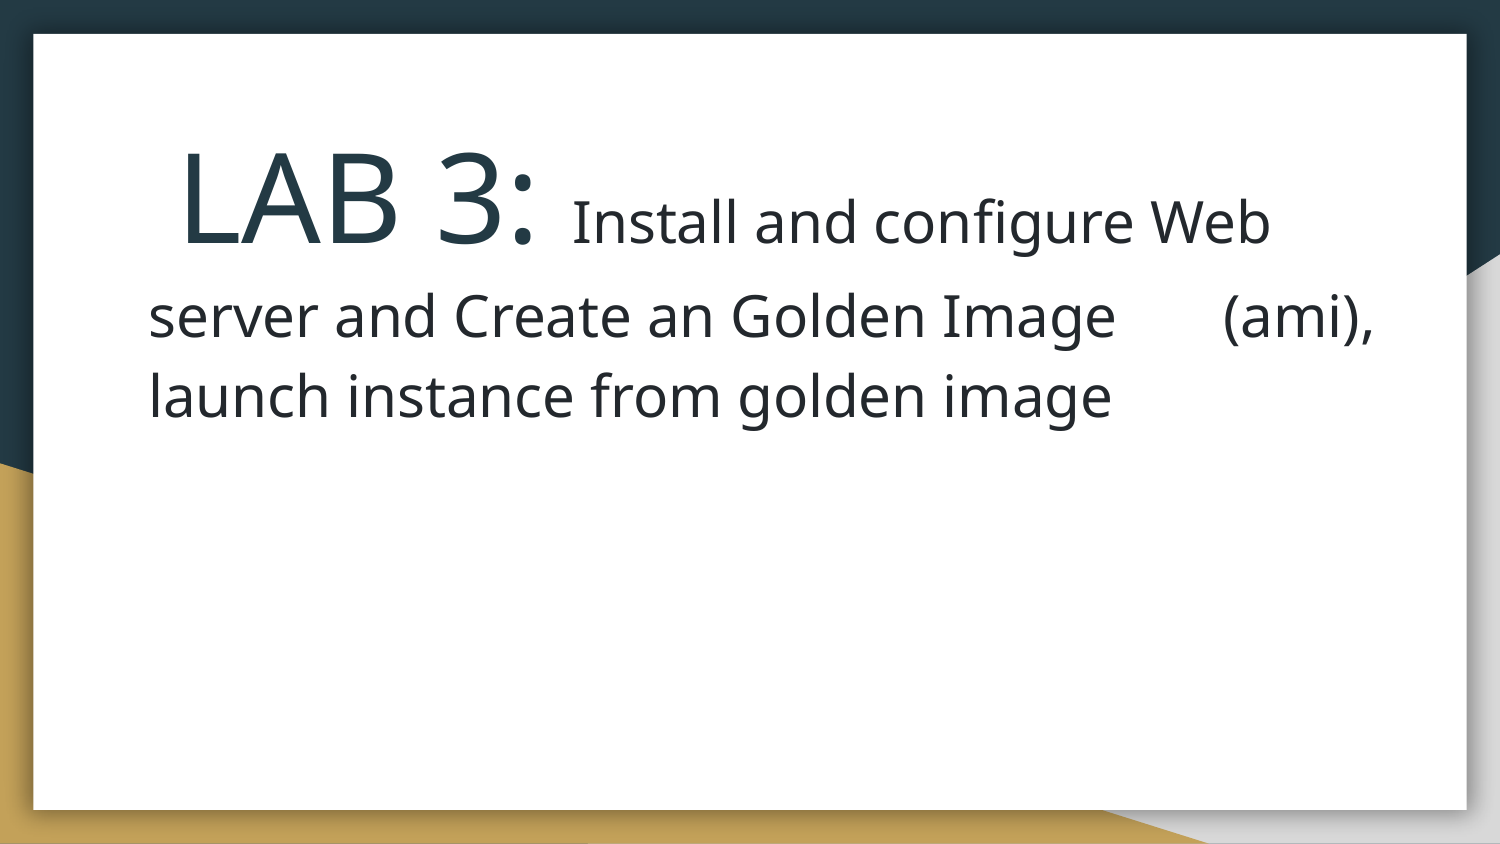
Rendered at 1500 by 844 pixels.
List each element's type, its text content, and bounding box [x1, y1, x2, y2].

title LAB 3: Install and configure Web server and Create an Golden Image (ami), launch instance from golden image [146, 68, 1425, 430]
picture [0, 0, 1500, 844]
